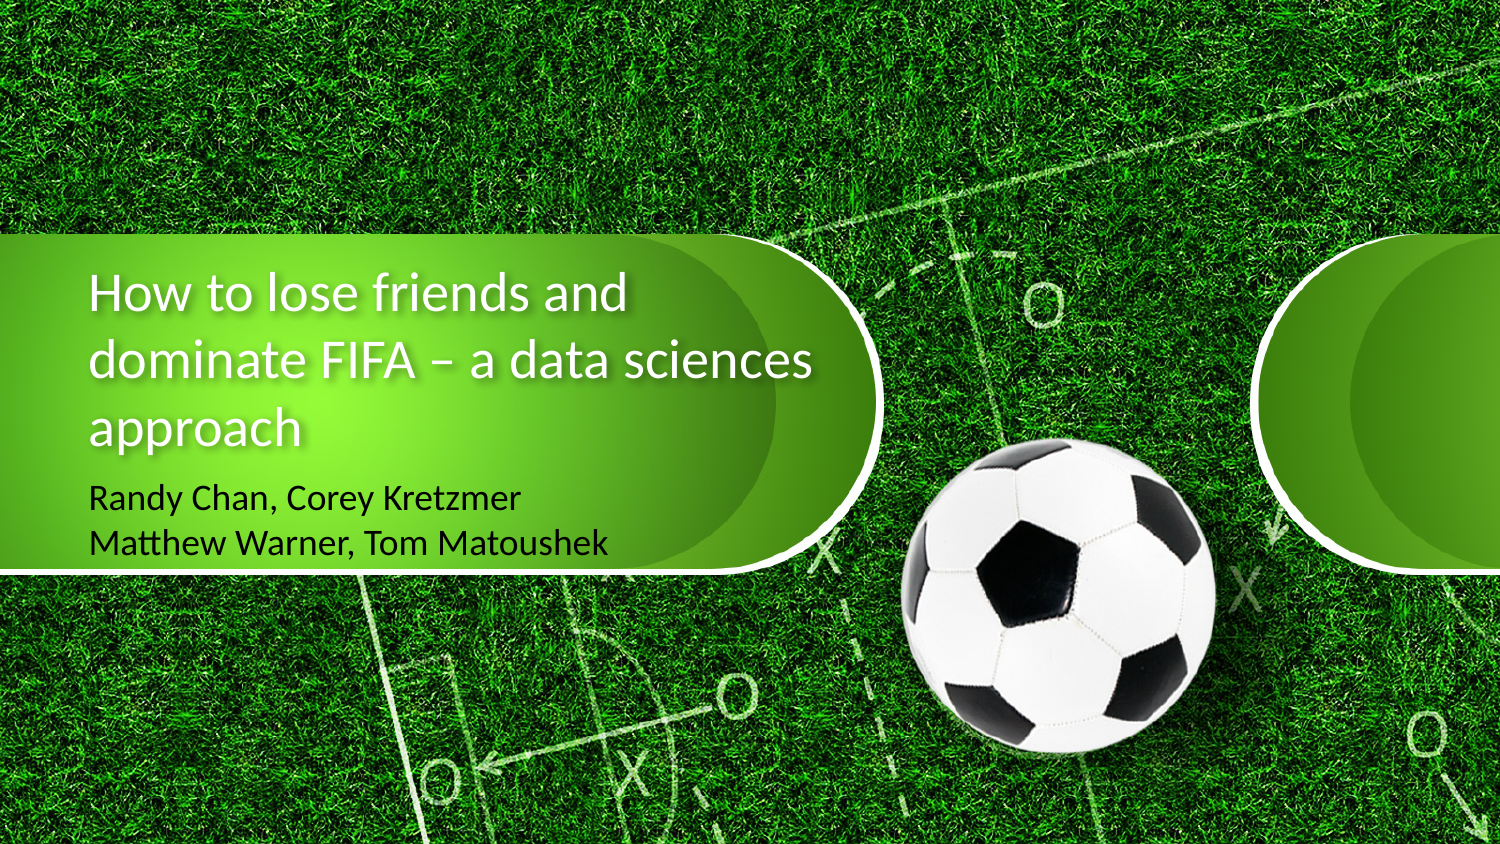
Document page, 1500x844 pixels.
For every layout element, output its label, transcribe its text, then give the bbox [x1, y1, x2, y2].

title How to lose friends and dominate FIFA – a data sciences approach [73, 246, 851, 466]
subtitle Randy Chan, Corey Kretzmer Matthew Warner, Tom Matoushek [73, 465, 826, 591]
picture [0, 0, 1500, 844]
